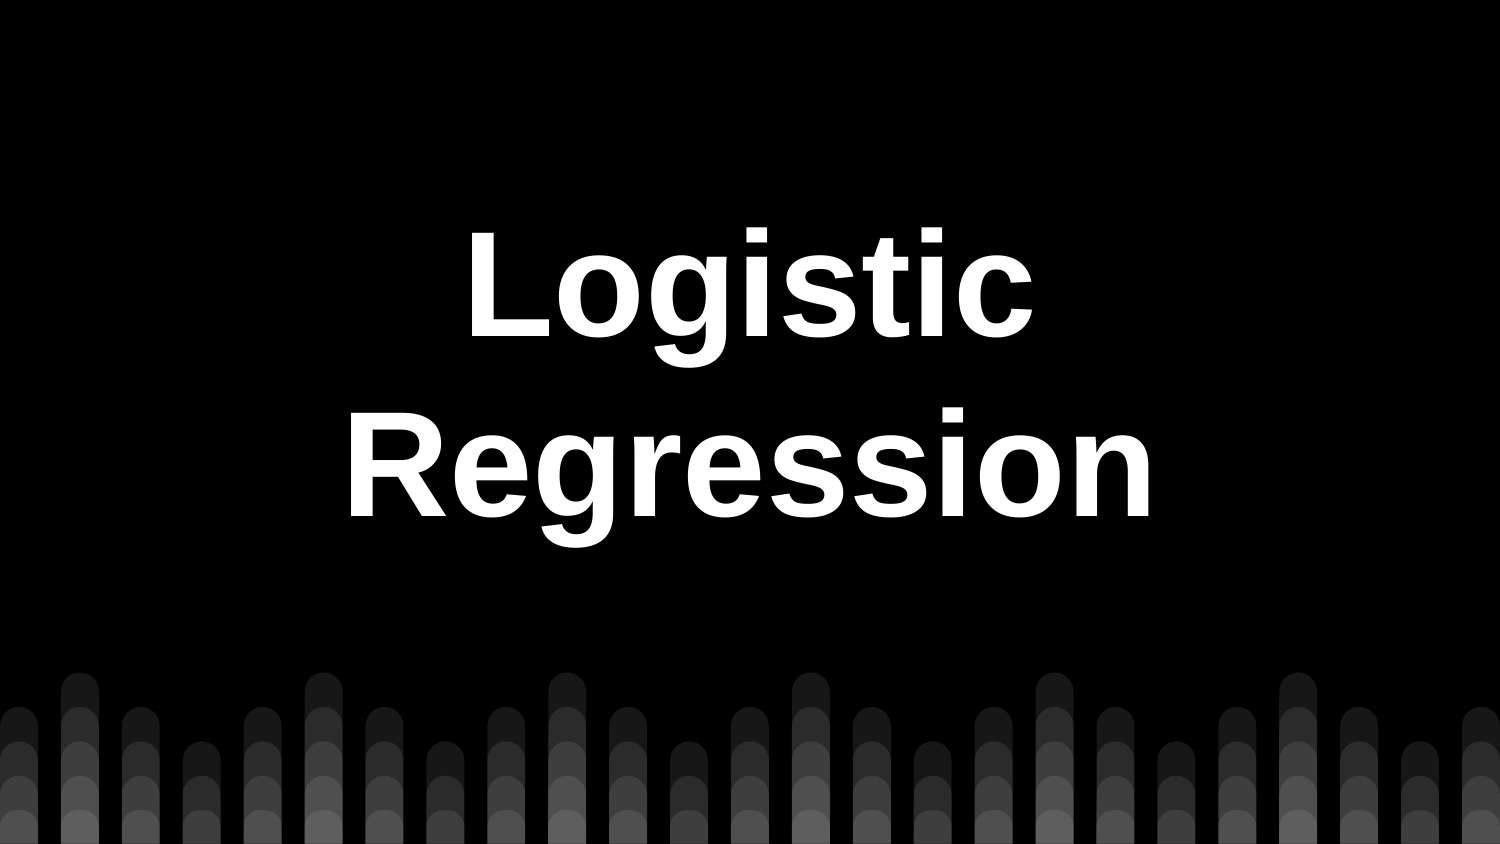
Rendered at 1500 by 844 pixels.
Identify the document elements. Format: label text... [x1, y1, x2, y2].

title Logistic Regression [227, 213, 1273, 519]
